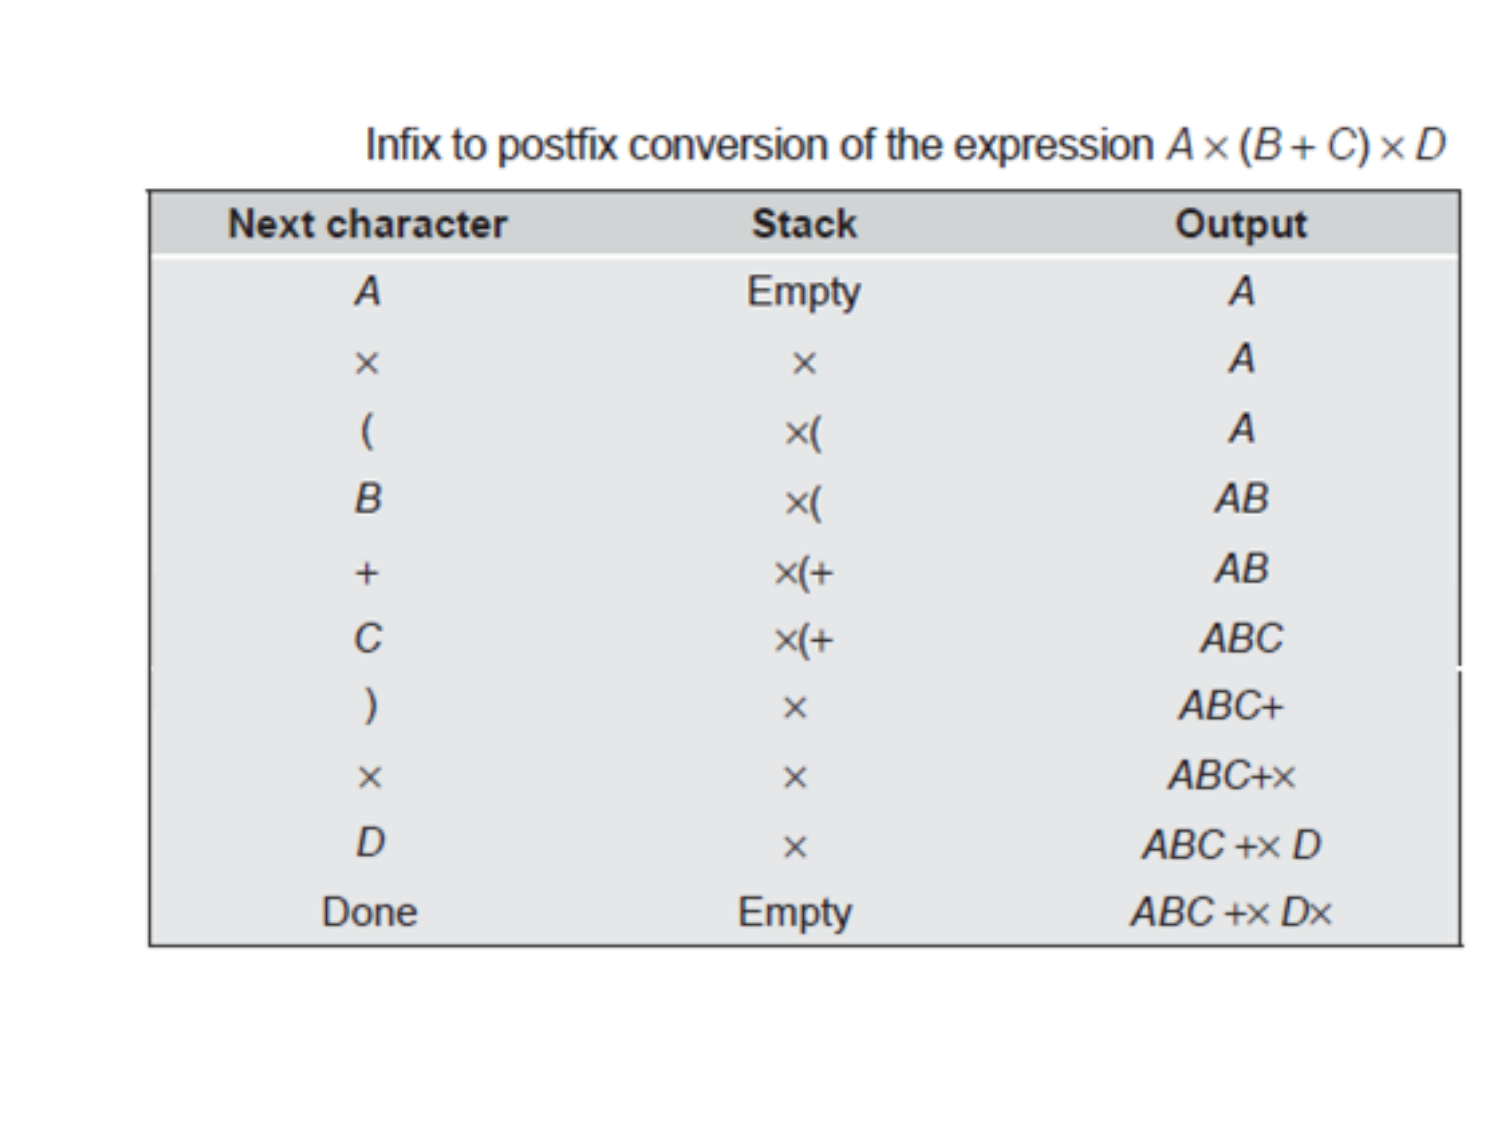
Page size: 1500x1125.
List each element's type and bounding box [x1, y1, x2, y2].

picture [124, 112, 1489, 976]
